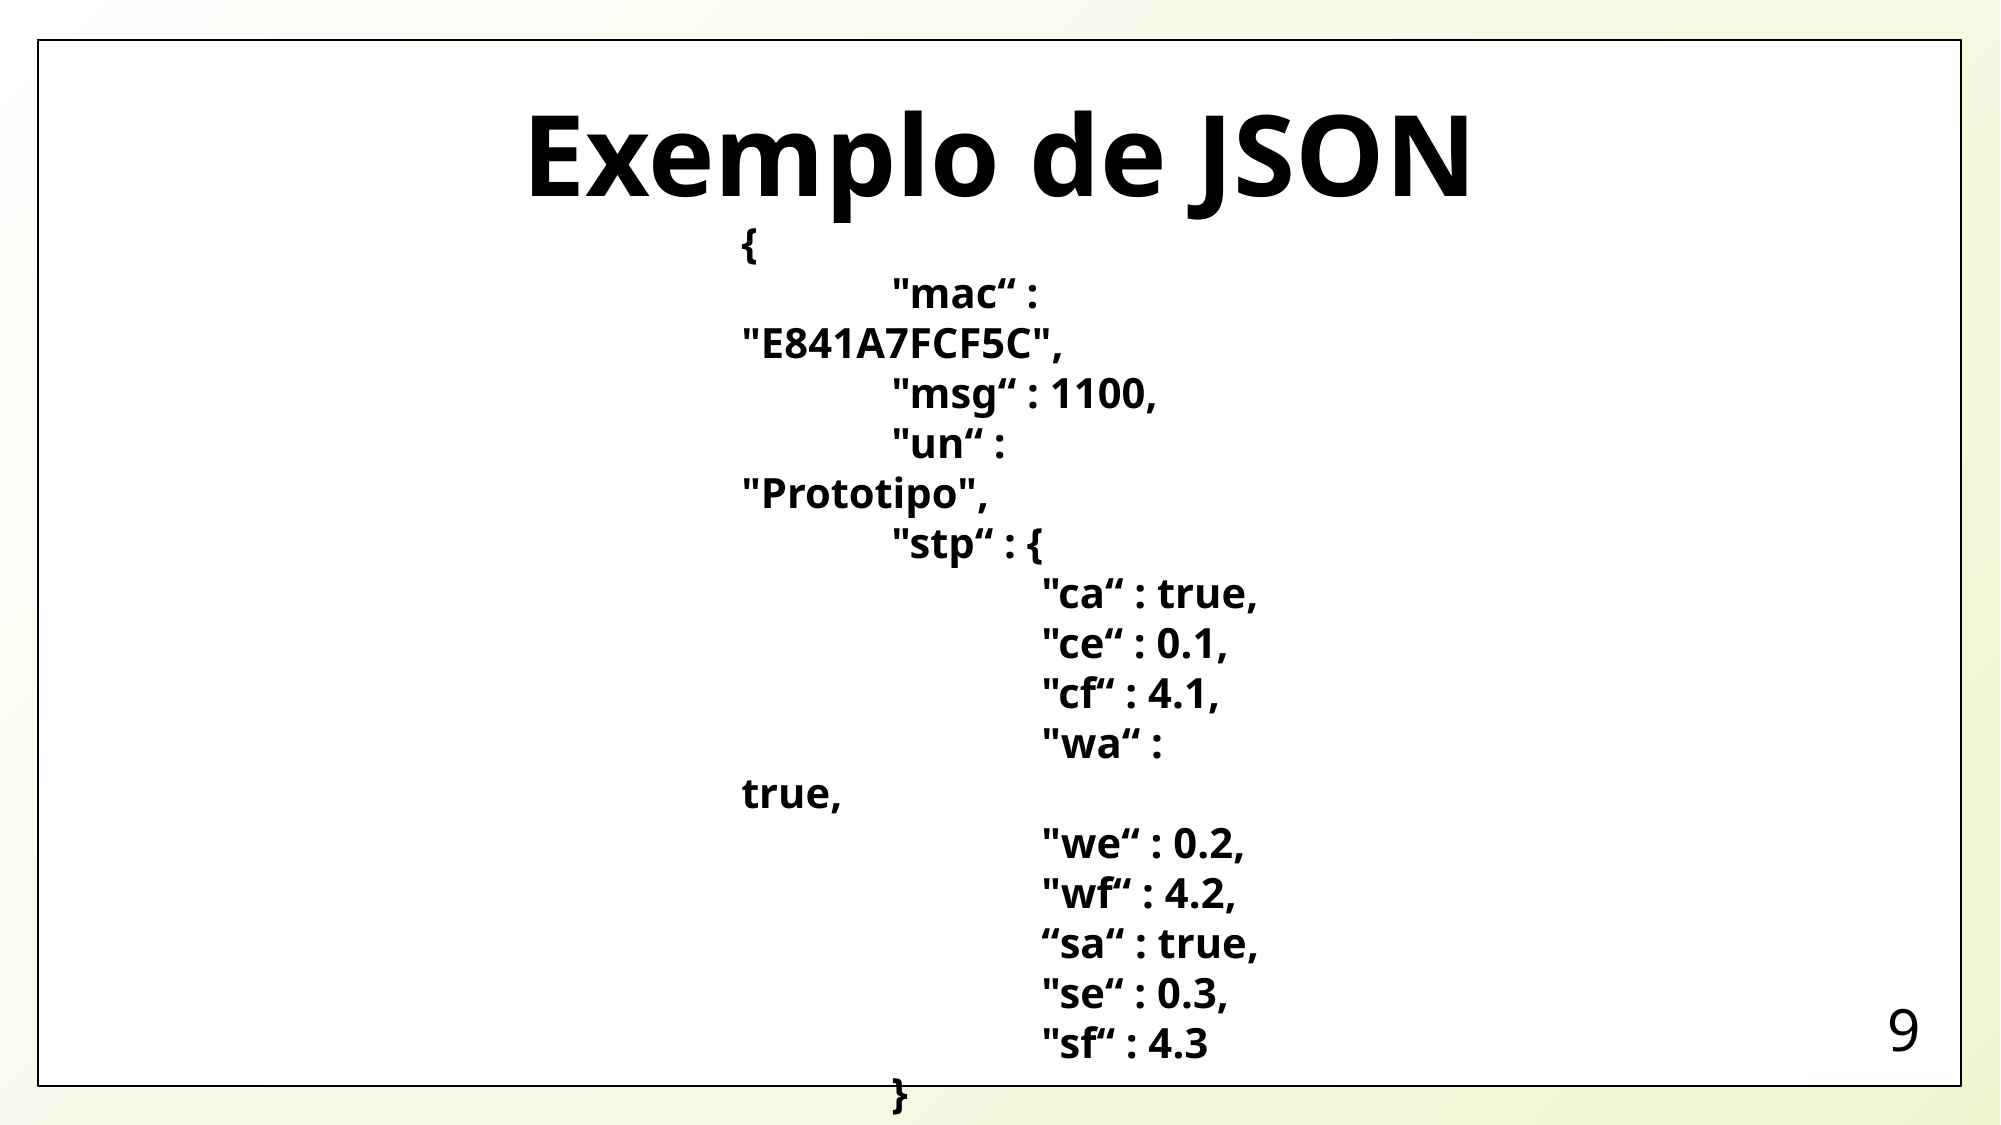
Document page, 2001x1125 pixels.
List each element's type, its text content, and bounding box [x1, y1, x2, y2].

slide_number 9 [1795, 1002, 1936, 1063]
text_box { "mac“ : "E841A7FCF5C", "msg“ : 1100, "un“ : "Prototipo", "stp“ : { "ca“ : true, "ce“ : 0.1, "cf“ : 4.1, "wa“ : true, "we“ : 0.2, "wf“ : 4.2, “sa“ : true, "se“ : 0.3, "sf“ : 4.3 } } [726, 209, 1274, 1125]
text_box Exemplo de JSON [0, 8, 2000, 226]
